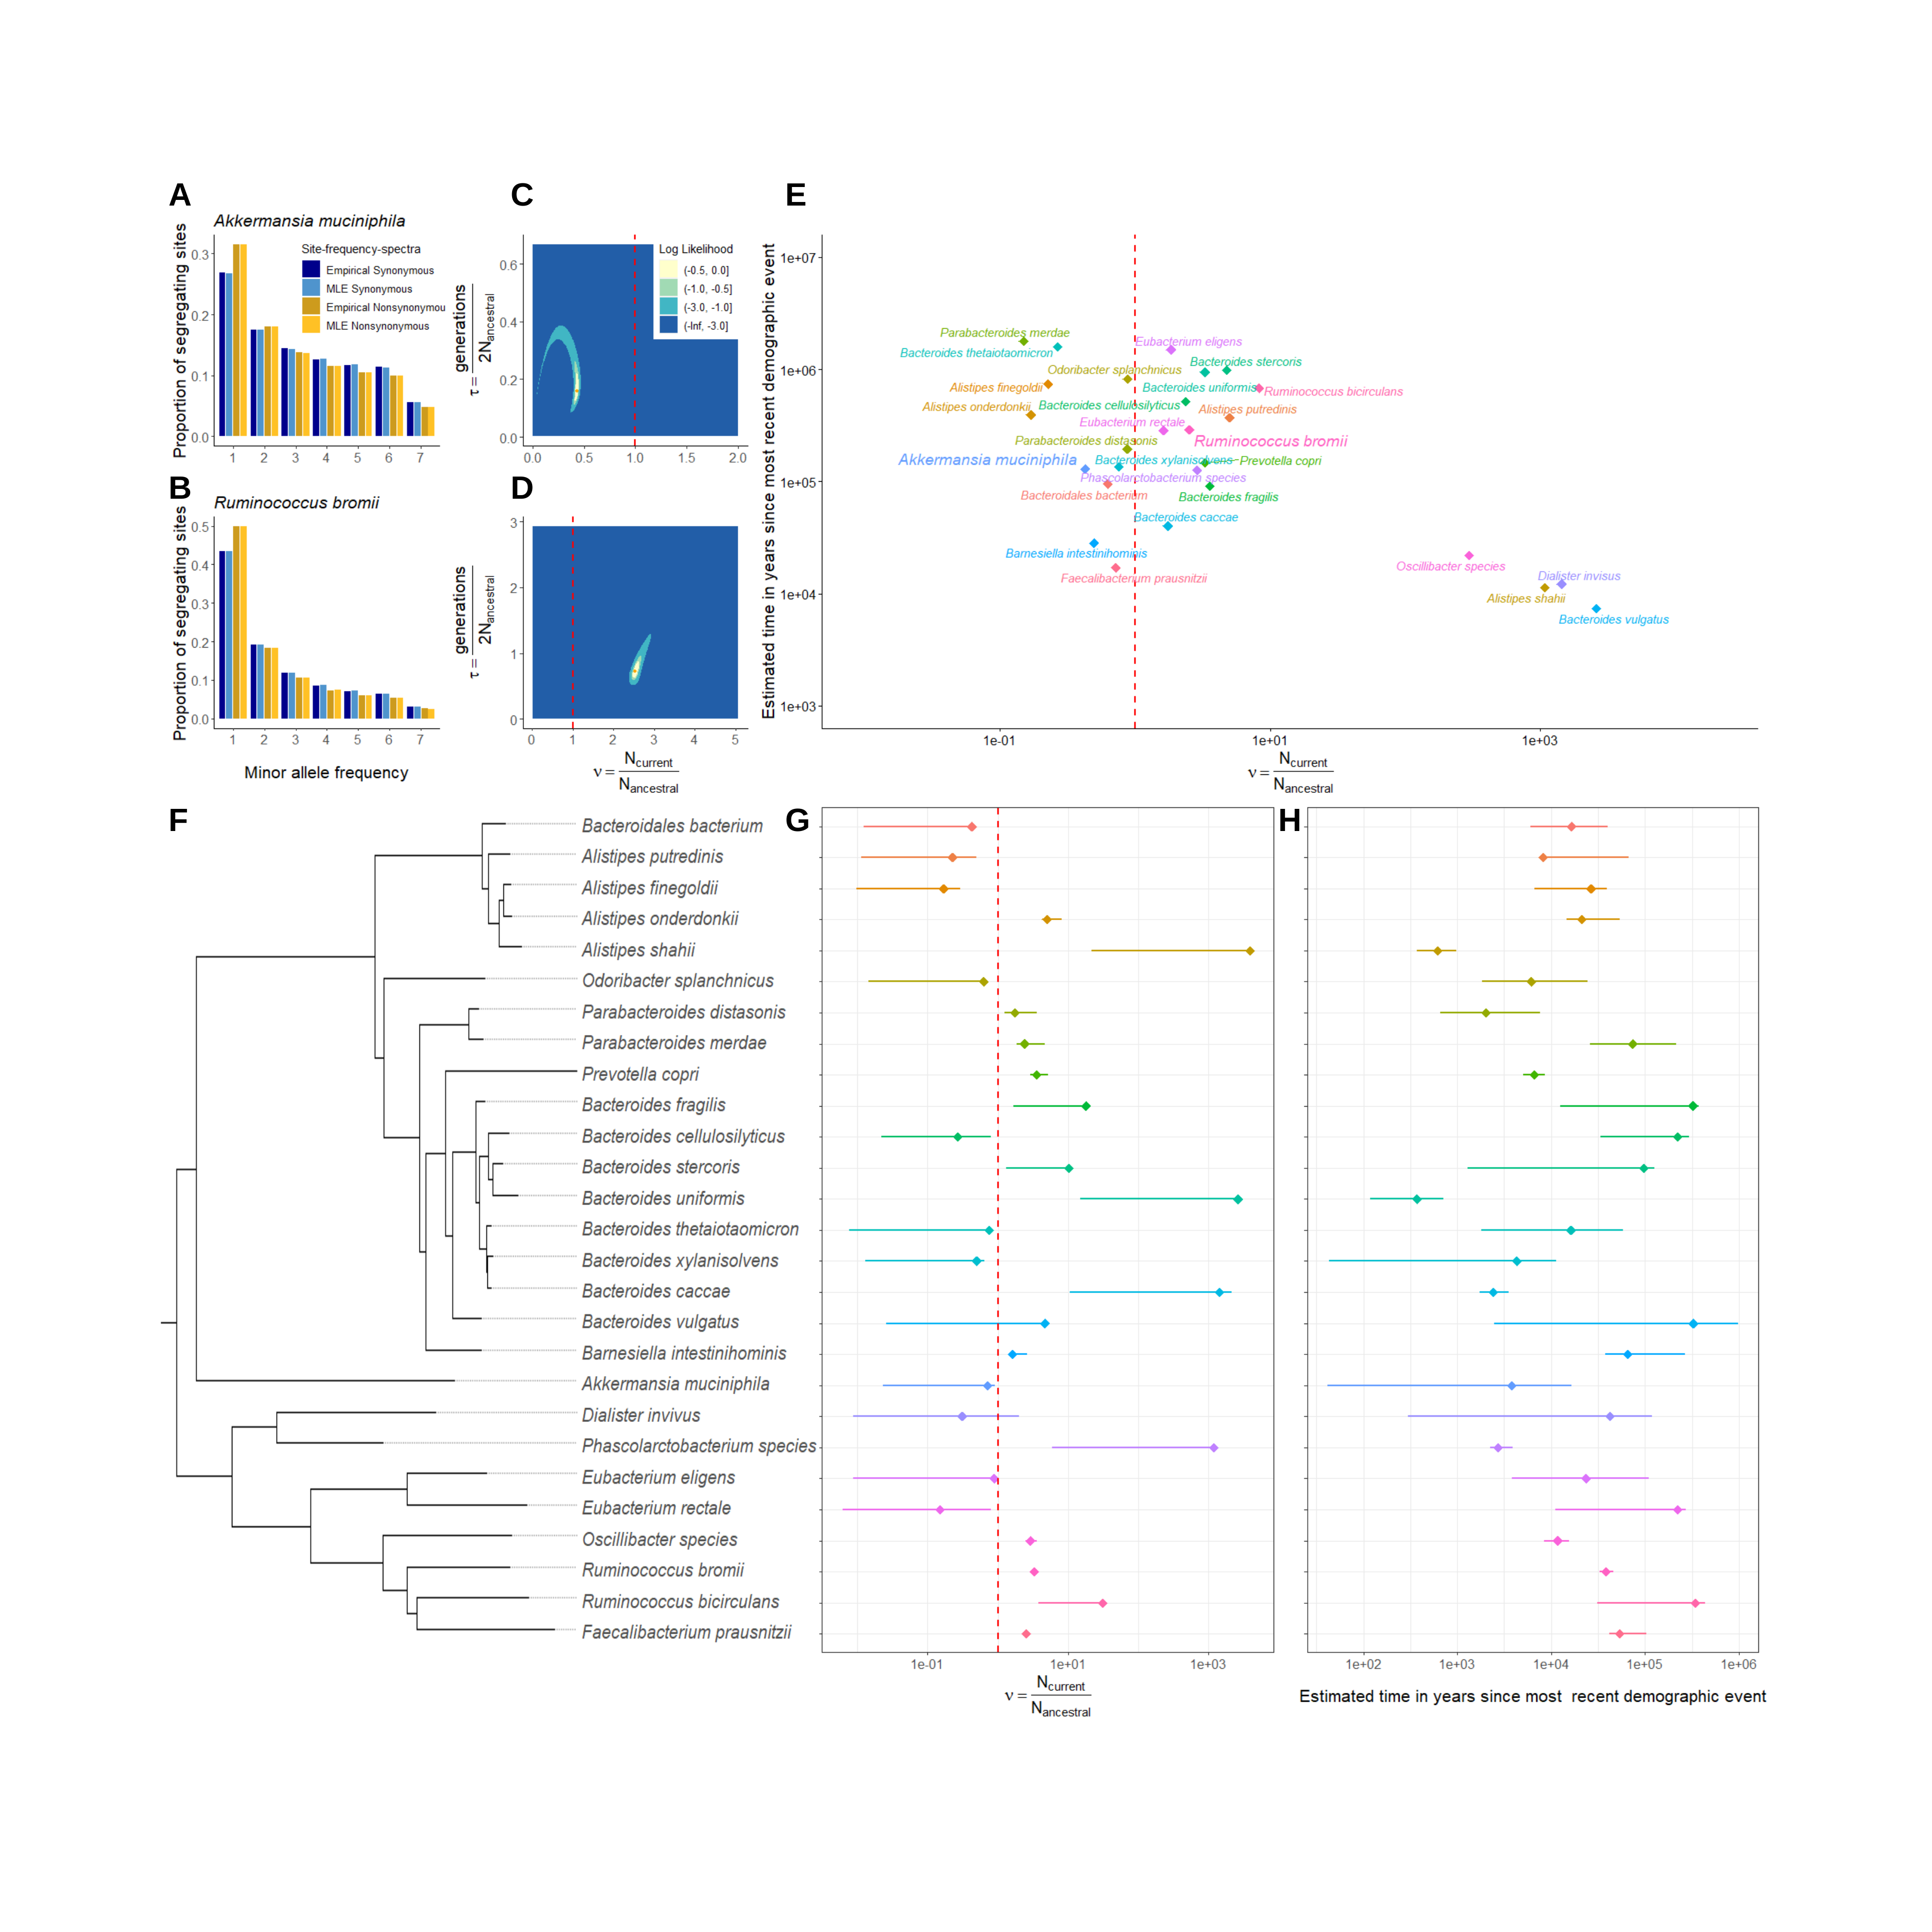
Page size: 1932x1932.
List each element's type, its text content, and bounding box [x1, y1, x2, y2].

picture [161, 201, 1771, 1731]
text_box A [161, 170, 222, 201]
text_box C [503, 170, 564, 201]
text_box E [777, 170, 838, 201]
